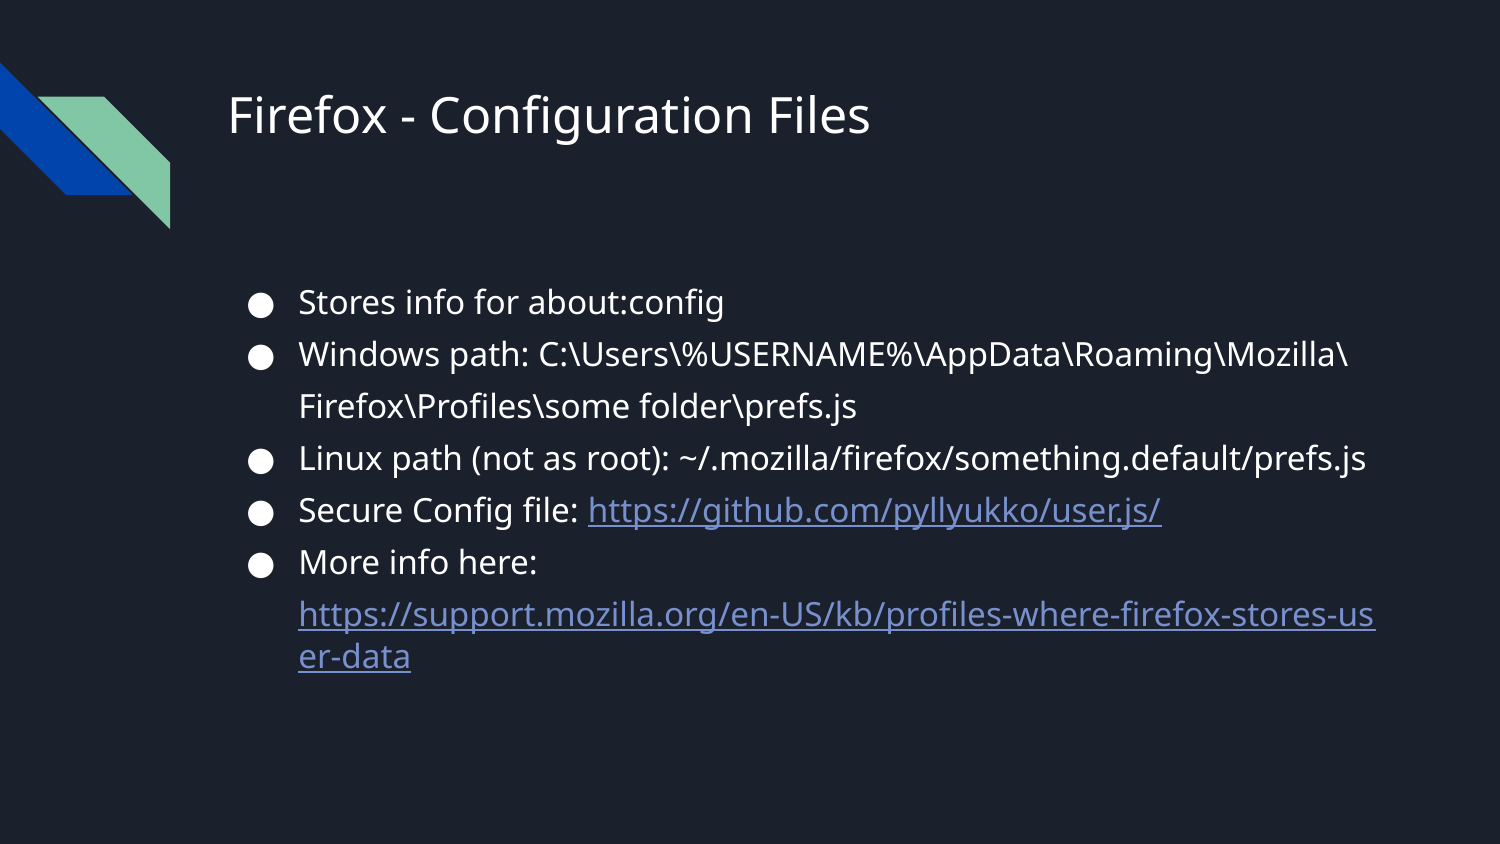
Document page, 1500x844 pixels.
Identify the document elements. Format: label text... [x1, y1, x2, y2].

list Stores info for about:config Windows path: C:\Users\%USERNAME%\AppData\Roaming\Mozilla\Firefox\Profiles\some folder\prefs.js Linux path (not as root): ~/.mozilla/firefox/something.default/prefs.js Secure Config file: https://github.com/pyllyukko/user.js/ More info here: https://support.mozilla.org/en-US/kb/profiles-where-firefox-stores-user-data [212, 257, 1406, 735]
title Firefox - Configuration Files [212, 64, 1368, 215]
